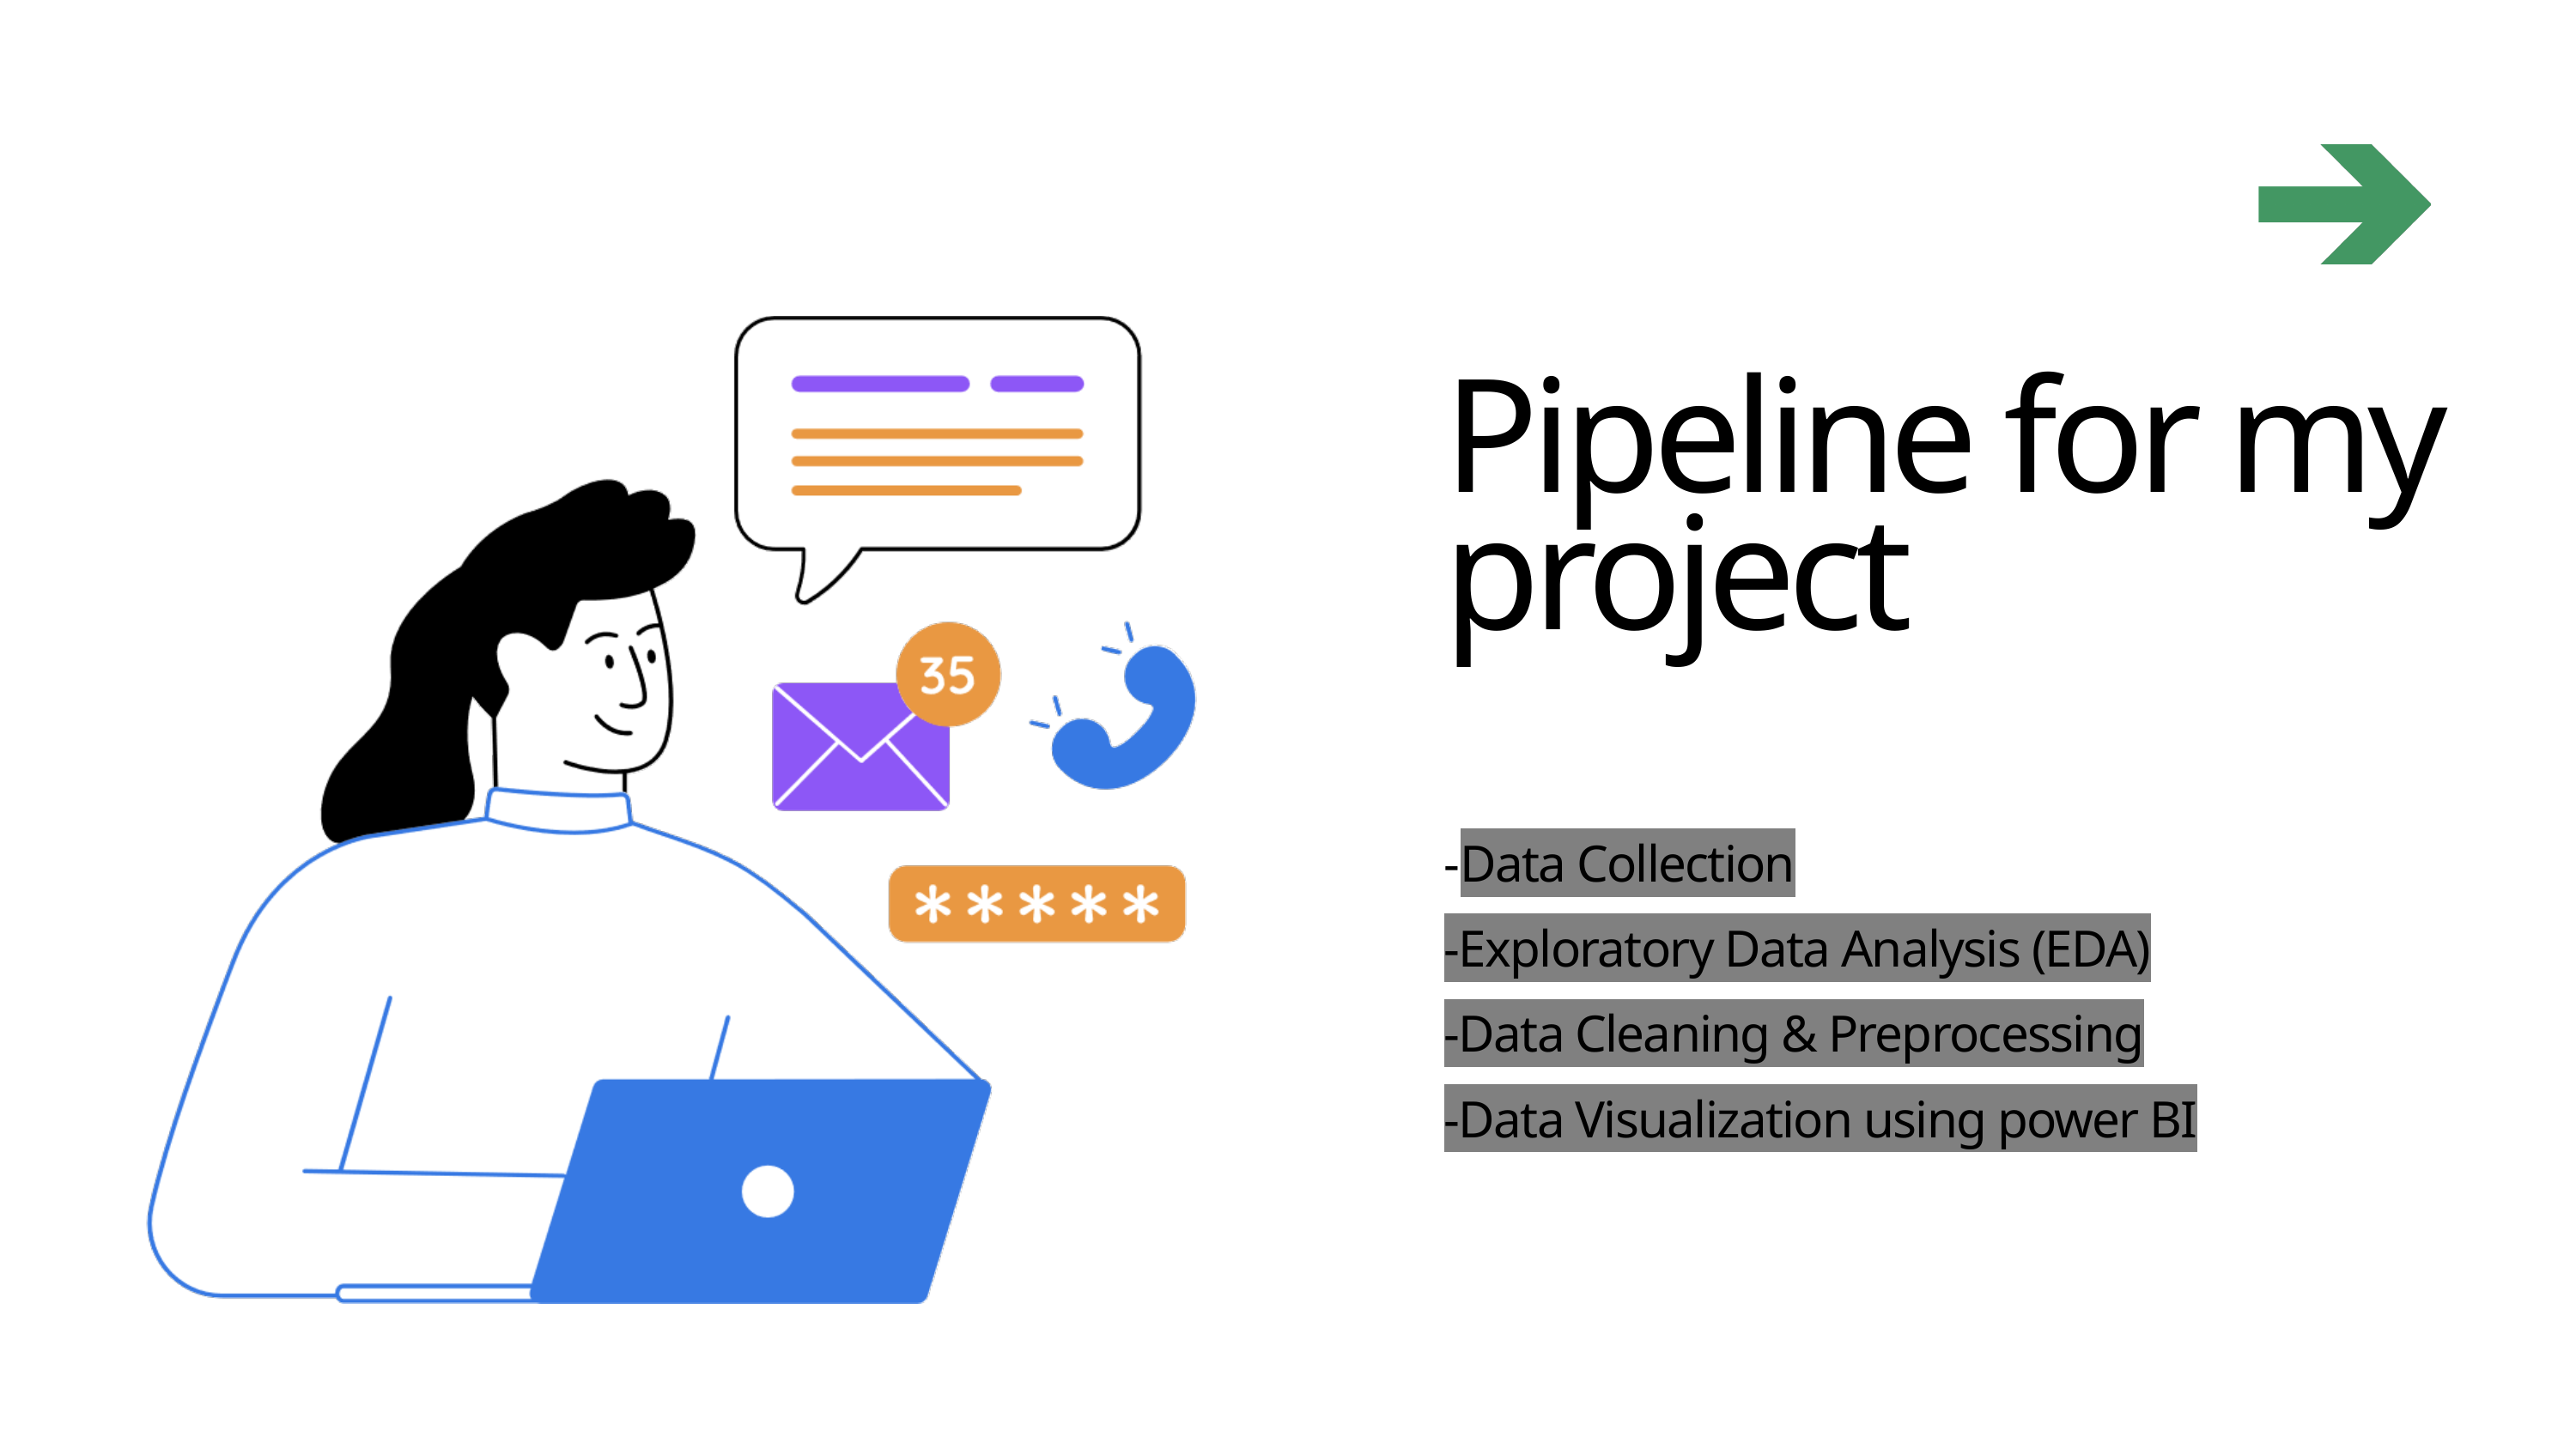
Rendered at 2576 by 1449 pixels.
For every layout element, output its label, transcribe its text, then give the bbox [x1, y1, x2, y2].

text_box [2258, 144, 2432, 264]
text_box -Data Collection -Exploratory Data Analysis (EDA) -Data Cleaning & Preprocessing -Data Visualization using power BI [1443, 806, 2432, 1148]
text_box Pipeline for my project [1443, 387, 2458, 662]
text_box [144, 316, 1208, 1304]
